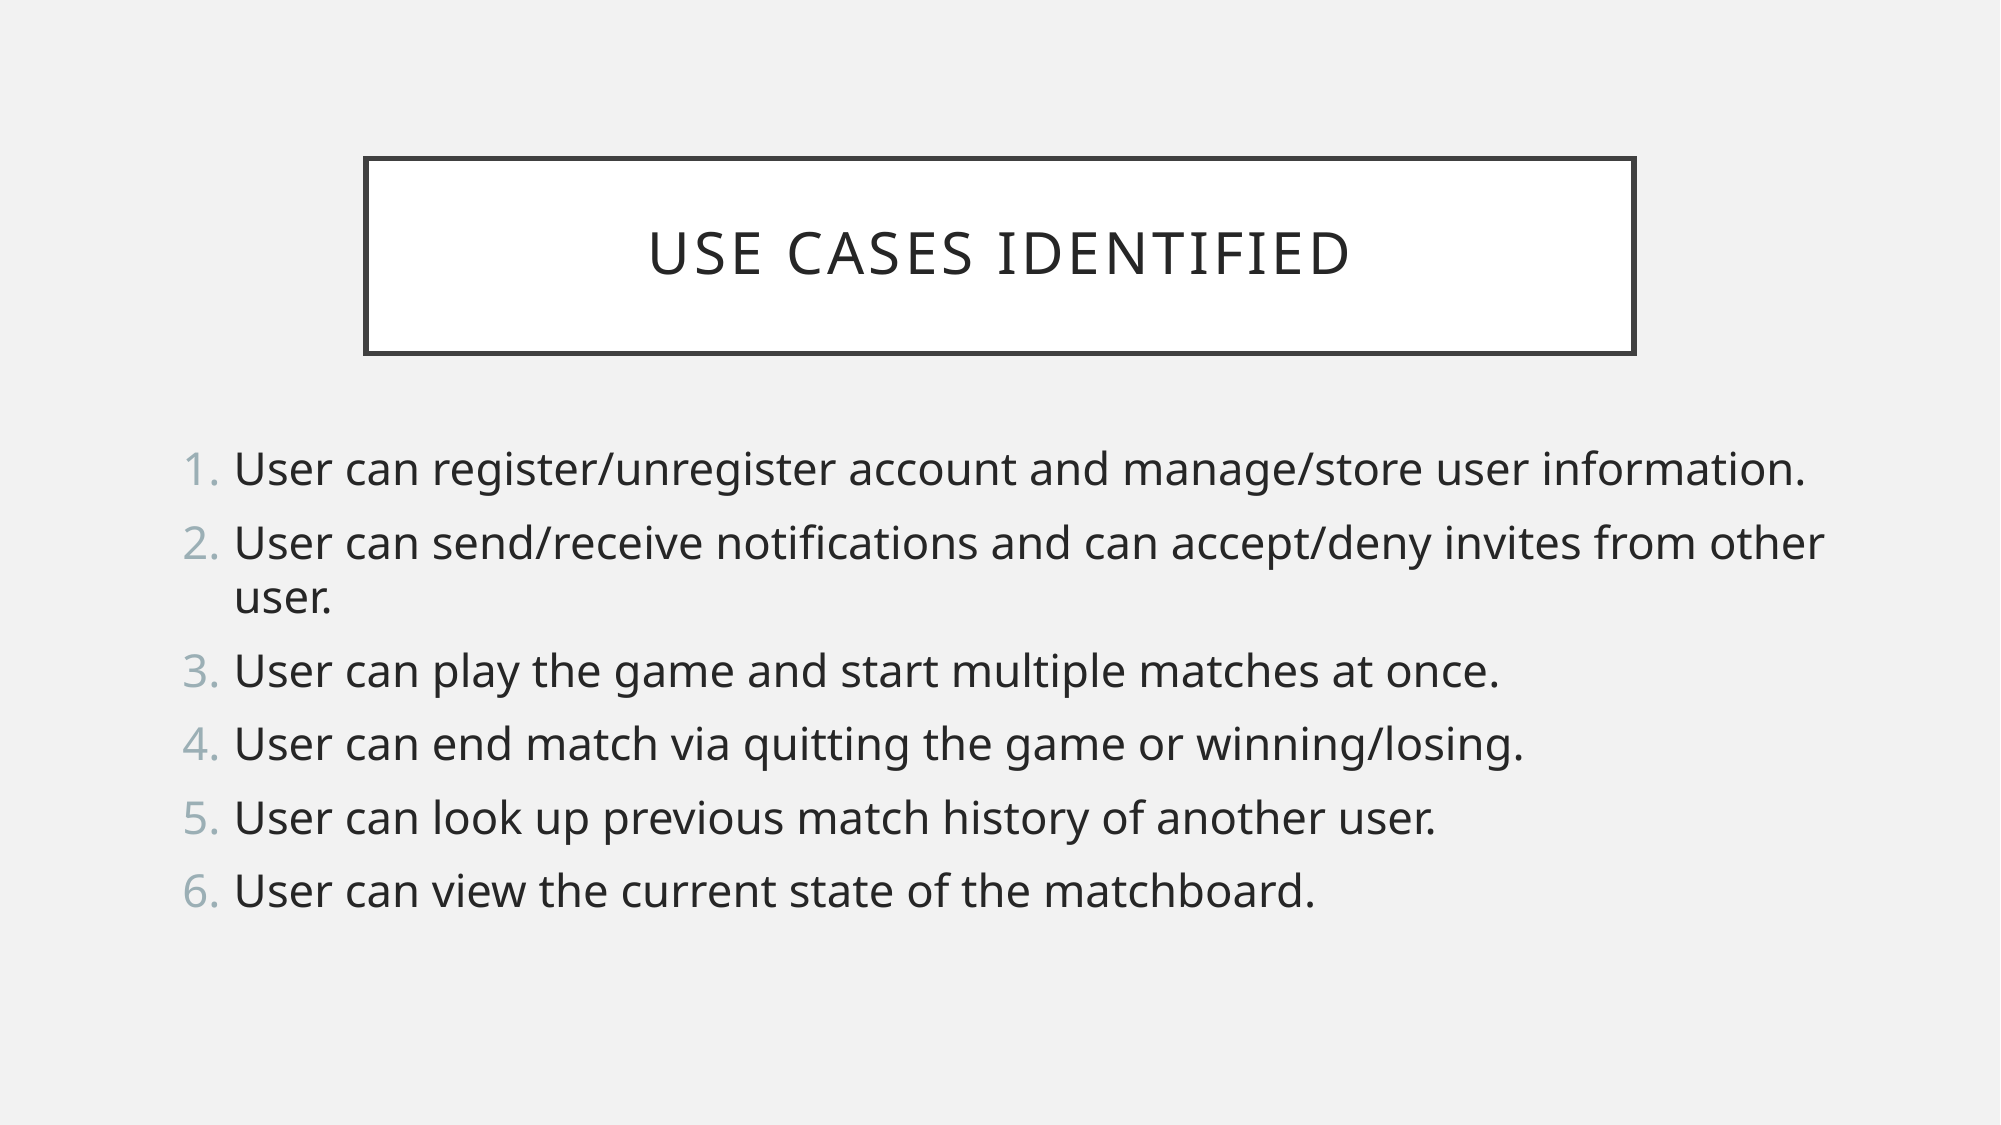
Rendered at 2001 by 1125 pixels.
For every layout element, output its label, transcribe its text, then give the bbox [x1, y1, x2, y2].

list User can register/unregister account and manage/store user information. User can send/receive notifications and can accept/deny invites from other user. User can play the game and start multiple matches at once. User can end match via quitting the game or winning/losing. User can look up previous match history of another user. User can view the current state of the matchboard. [167, 432, 1875, 967]
title Use cases identified [363, 156, 1637, 356]
